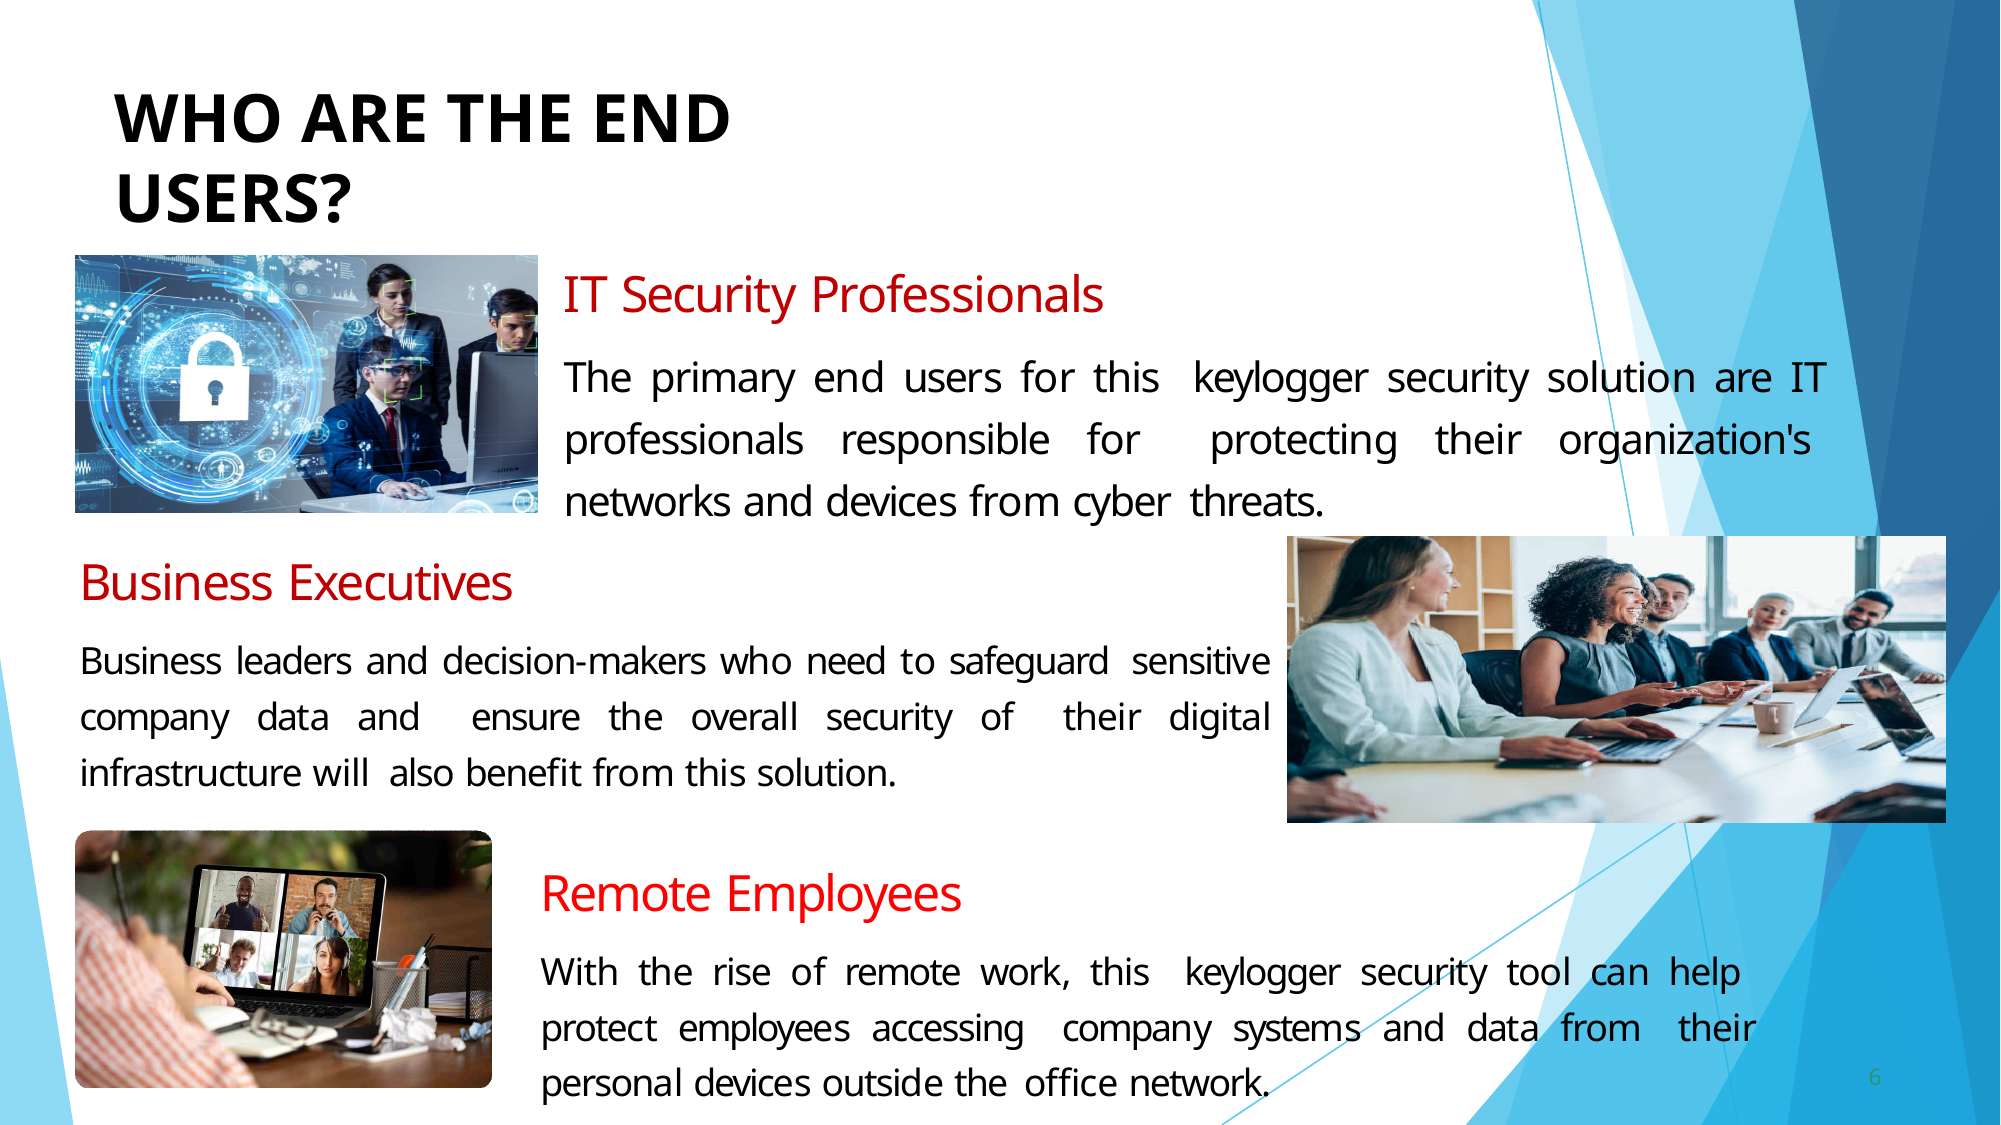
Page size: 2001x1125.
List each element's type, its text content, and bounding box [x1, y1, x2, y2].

text_box IT Security Professionals The primary end users for this keylogger security solution are IT professionals responsible for protecting their organization's networks and devices from cyber threats. [546, 255, 1860, 543]
text_box Remote Employees With the rise of remote work, this keylogger security tool can help protect employees accessing company systems and data from their personal devices outside the office network. [523, 853, 1773, 1112]
slide_number 6 [1862, 1061, 1888, 1125]
picture [1287, 535, 1947, 824]
picture [74, 255, 538, 513]
title WHO ARE THE END USERS? [112, 73, 935, 264]
text_box Business Executives Business leaders and decision-makers who need to safeguard sensitive company data and ensure the overall security of their digital infrastructure will also benefit from this solution. [62, 543, 1282, 802]
picture [74, 829, 492, 1088]
